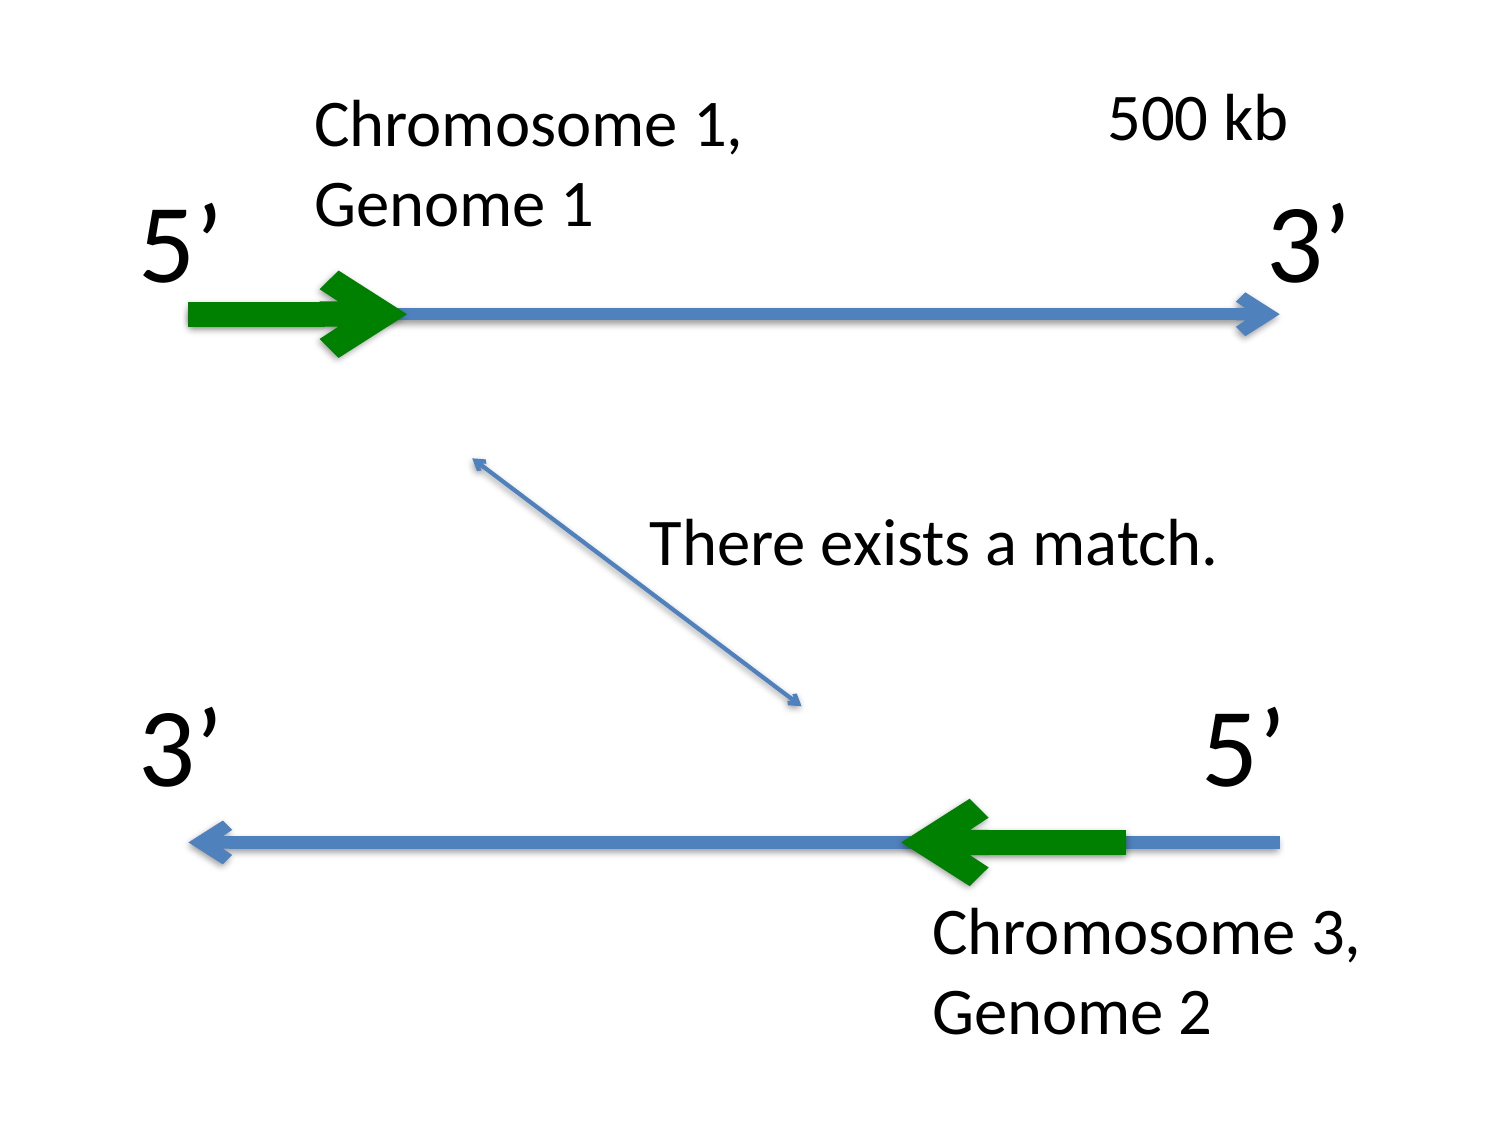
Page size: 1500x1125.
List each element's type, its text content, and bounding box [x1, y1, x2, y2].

text_box 500 kb [1092, 66, 1317, 162]
text_box Chromosome 1, Genome 1 [299, 72, 763, 247]
text_box 3’ [123, 666, 254, 816]
text_box 3’ [1251, 162, 1381, 313]
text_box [471, 458, 802, 707]
text_box Chromosome 3, Genome 2 [917, 880, 1381, 1056]
text_box 5’ [1187, 666, 1317, 816]
text_box 5’ [123, 162, 254, 313]
text_box There exists a match. [806, 491, 1270, 587]
